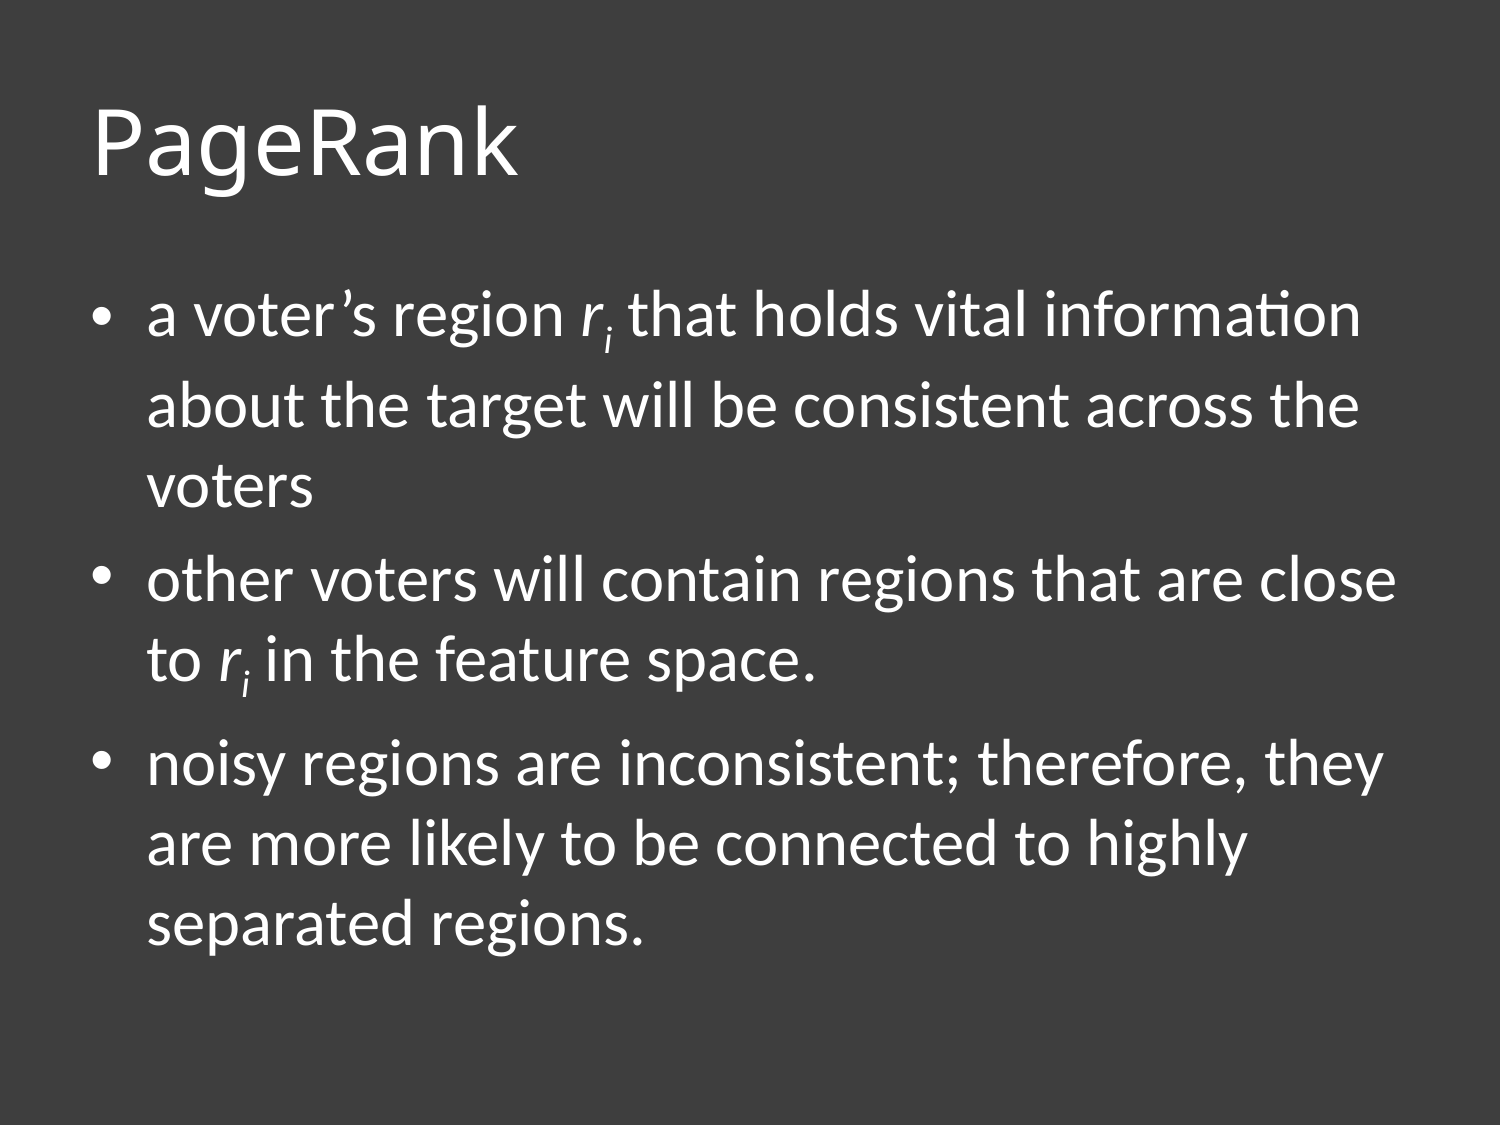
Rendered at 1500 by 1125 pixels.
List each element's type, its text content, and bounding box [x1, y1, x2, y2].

list a voter’s region ri that holds vital information about the target will be consistent across the voters other voters will contain regions that are close to ri in the feature space. noisy regions are inconsistent; therefore, they are more likely to be connected to highly separated regions. [75, 262, 1425, 1005]
title PageRank [75, 45, 1425, 233]
